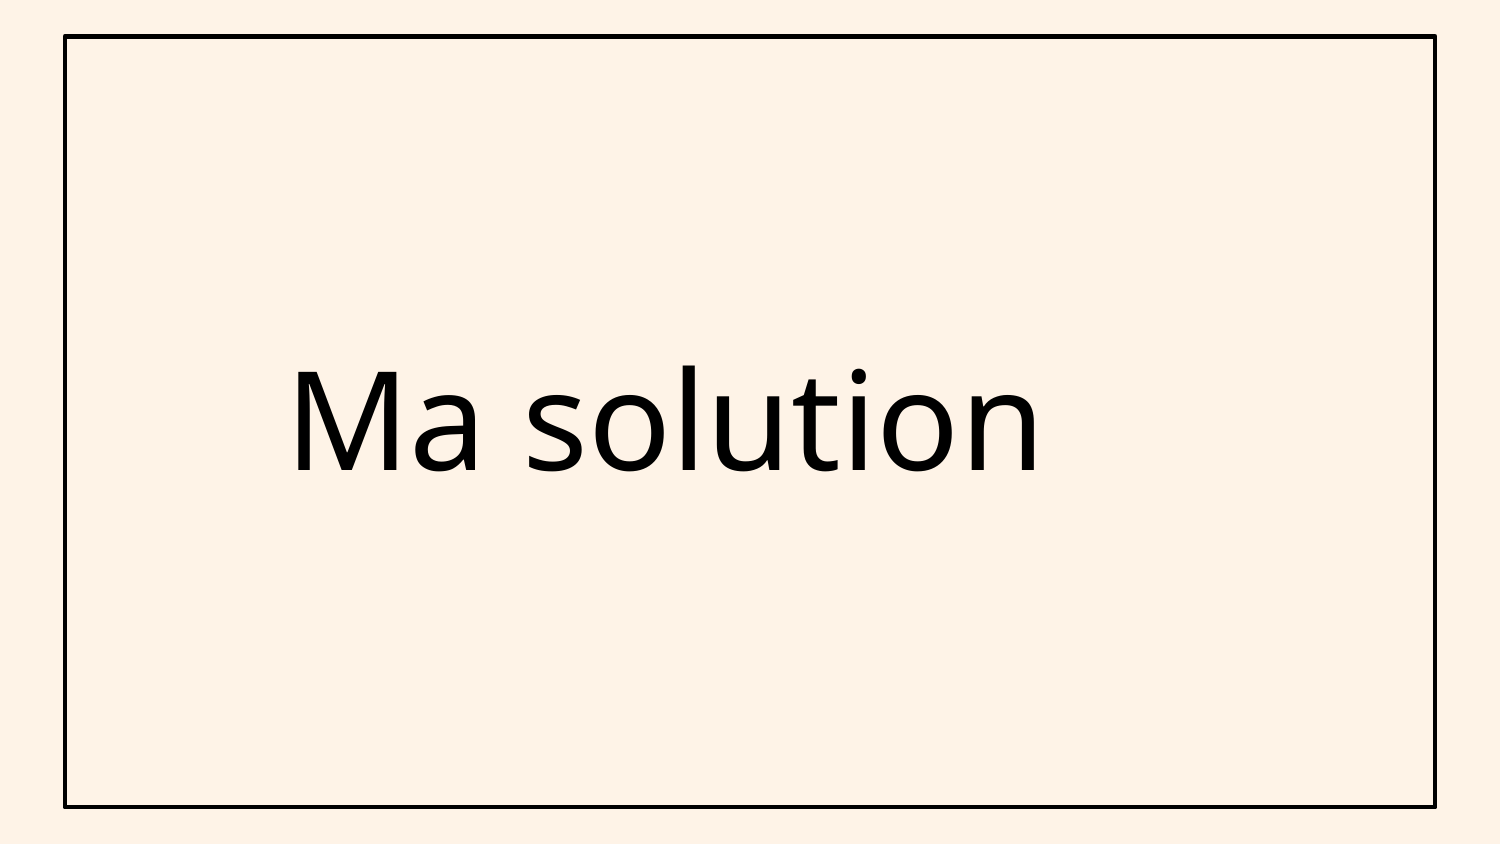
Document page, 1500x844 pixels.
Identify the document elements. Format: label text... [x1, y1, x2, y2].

title Ma solution [270, 331, 1230, 513]
